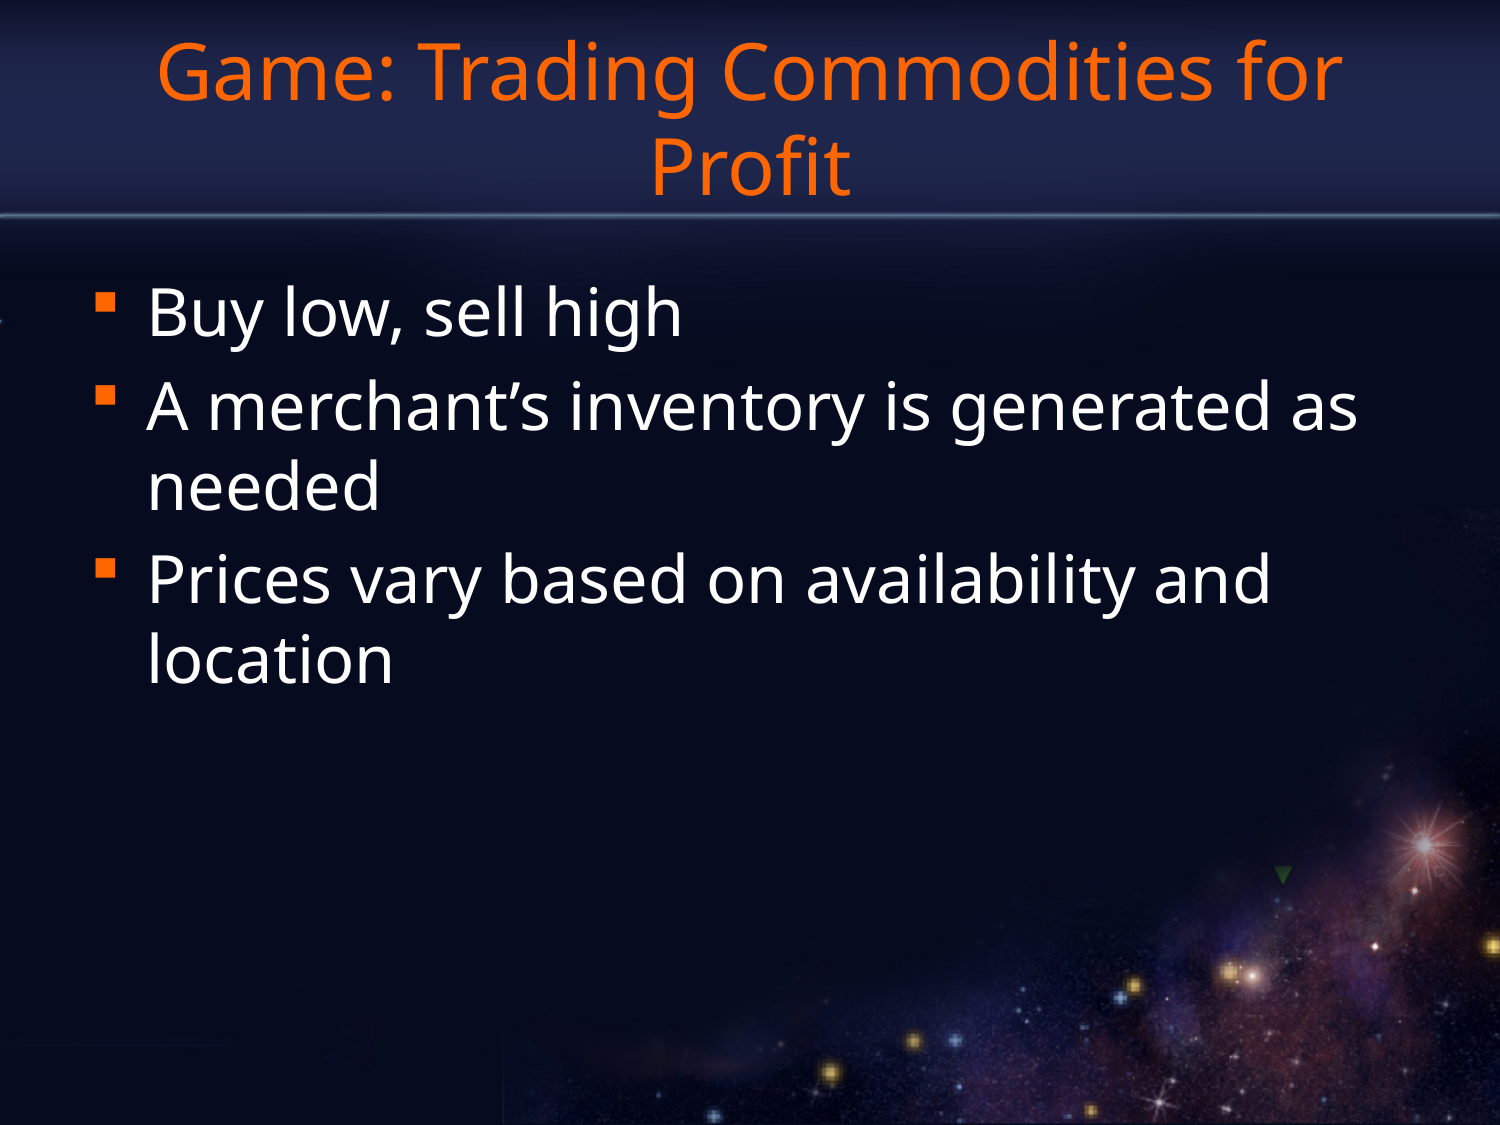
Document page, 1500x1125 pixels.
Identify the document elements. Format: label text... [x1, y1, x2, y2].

picture [0, 0, 1500, 1125]
title Game: Trading Commodities for Profit [75, 0, 1425, 233]
list Buy low, sell high A merchant’s inventory is generated as needed Prices vary based on availability and location [75, 262, 1425, 1005]
